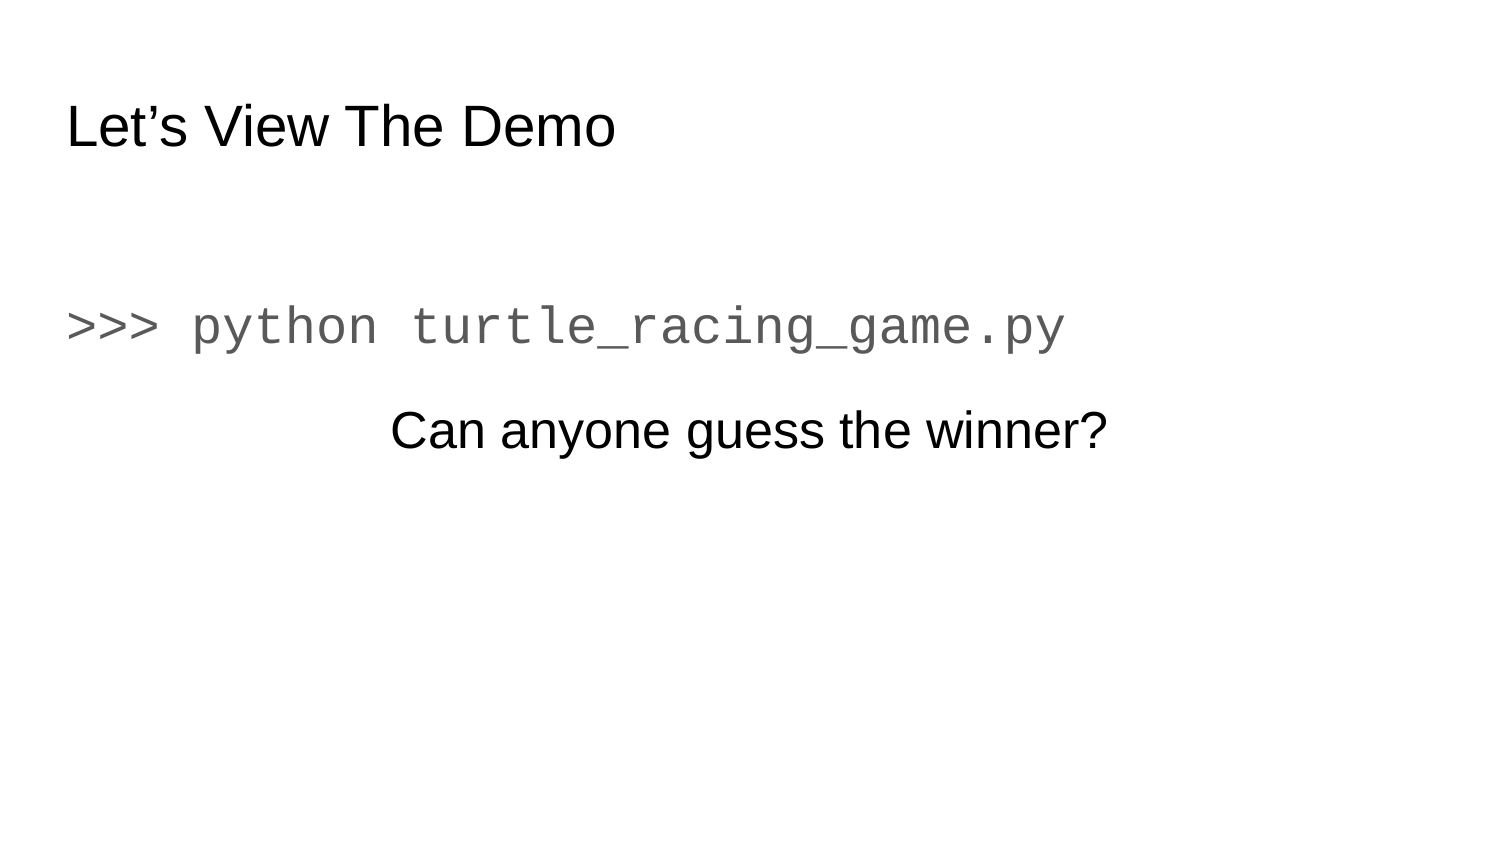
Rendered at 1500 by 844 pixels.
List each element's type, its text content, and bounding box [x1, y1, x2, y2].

list >>> python turtle_racing_game.py Can anyone guess the winner? [51, 189, 1449, 750]
title Let’s View The Demo [51, 72, 1449, 167]
